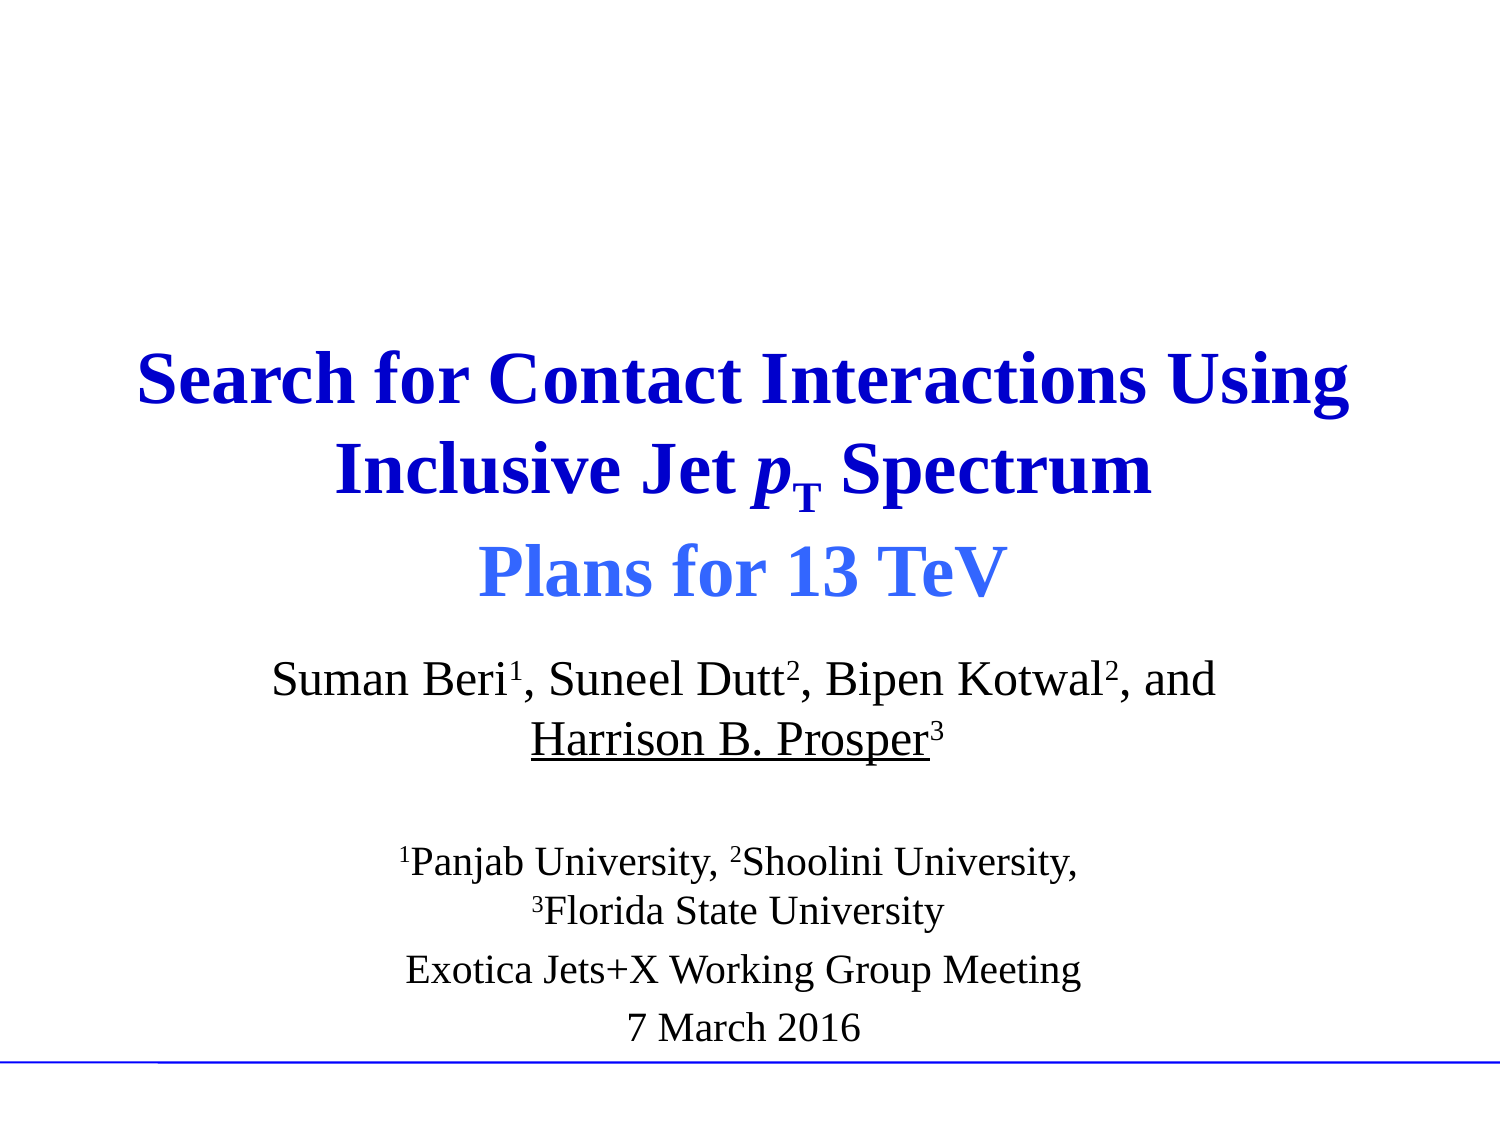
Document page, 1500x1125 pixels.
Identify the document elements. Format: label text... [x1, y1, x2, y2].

title Search for Contact Interactions Using Inclusive Jet pT Spectrum Plans for 13 TeV [49, 349, 1438, 591]
subtitle Suman Beri1, Suneel Dutt2, Bipen Kotwal2, and Harrison B. Prosper3 1Panjab University, 2Shoolini University, 3Florida State University Exotica Jets+X Working Group Meeting 7 March 2016 [199, 637, 1288, 926]
